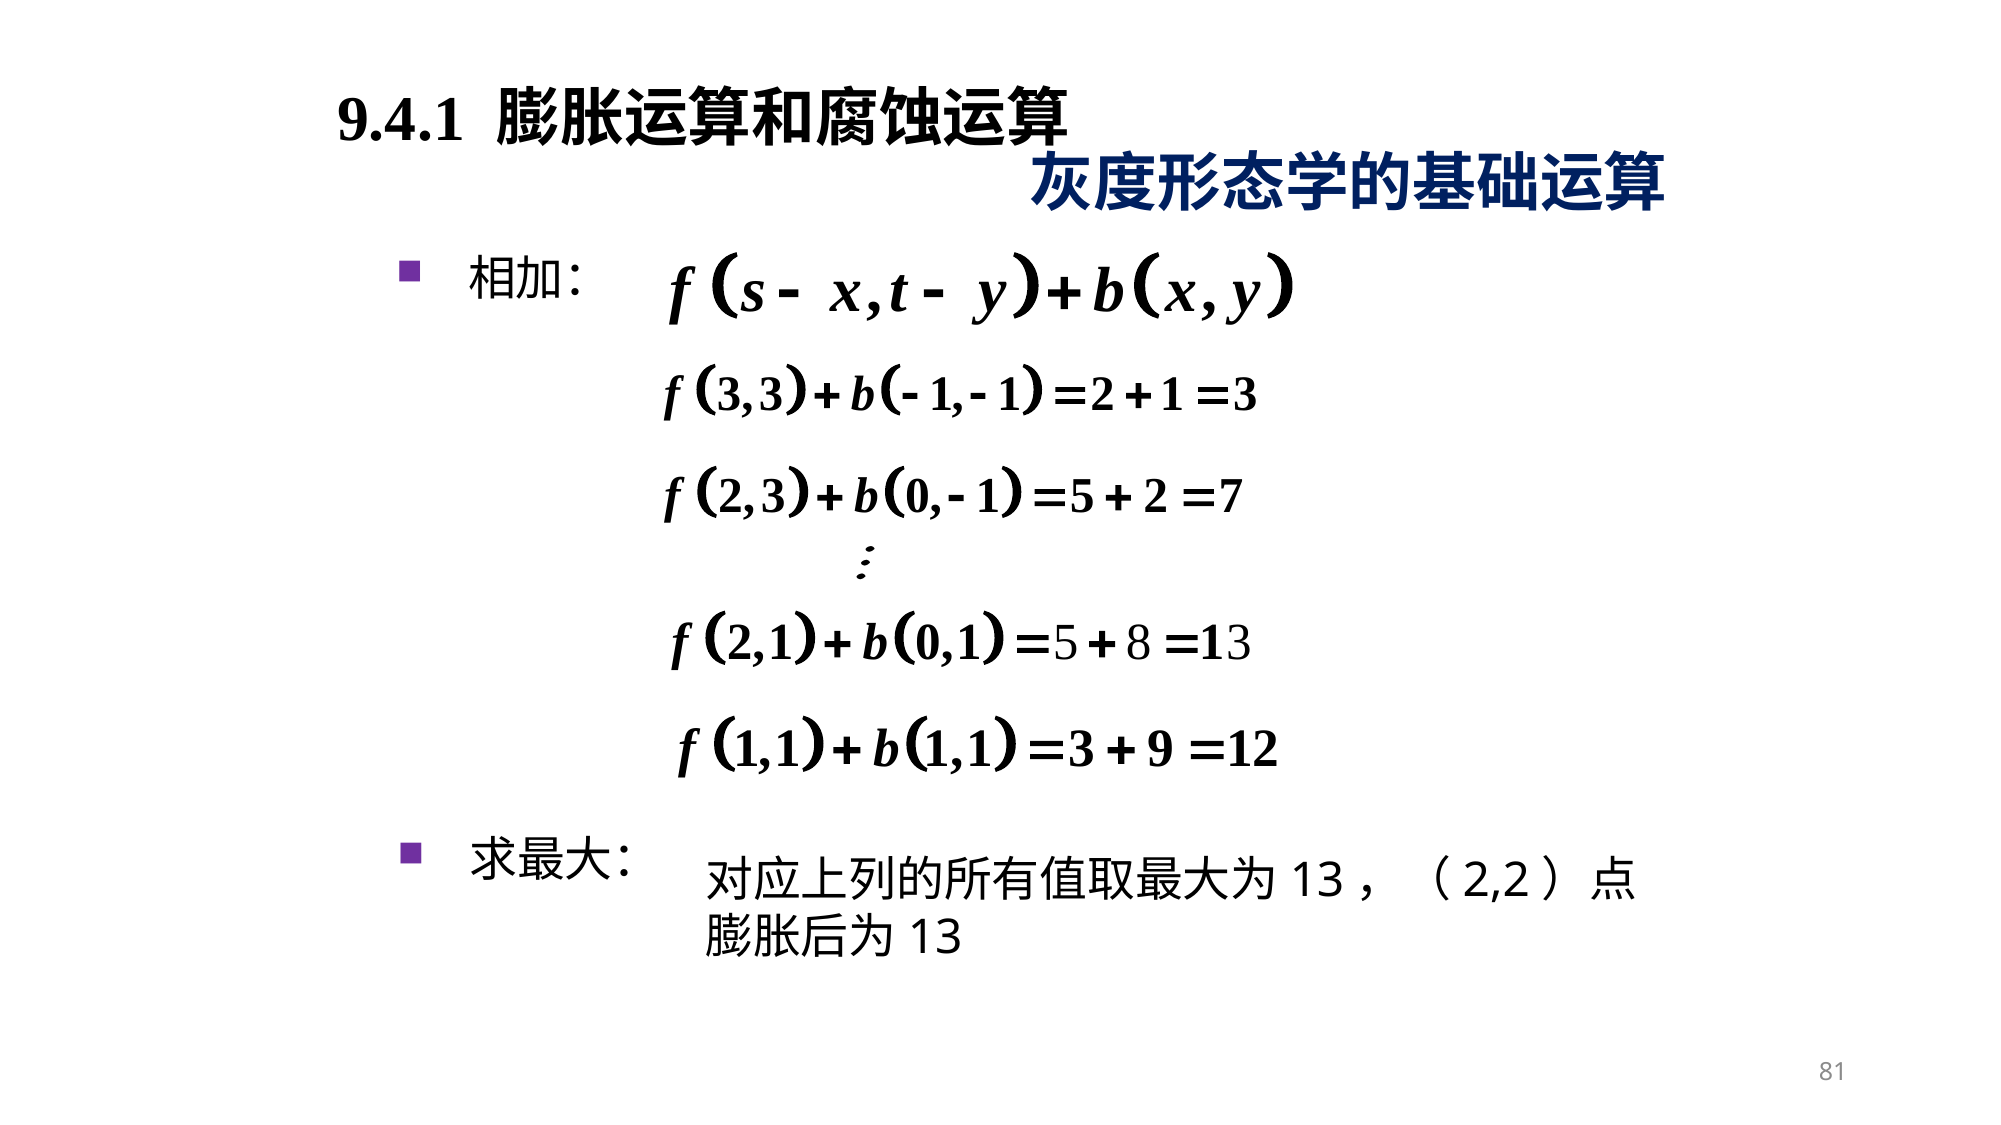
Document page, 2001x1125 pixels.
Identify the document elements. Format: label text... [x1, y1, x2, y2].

text_box 灰度形态学的基础运算 [1030, 147, 1700, 213]
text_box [646, 242, 1301, 349]
text_box 相加： [381, 240, 627, 313]
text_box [651, 599, 1262, 690]
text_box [658, 704, 1290, 797]
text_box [645, 455, 1255, 542]
slide_number 81 [1412, 1042, 1863, 1103]
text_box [645, 353, 1268, 439]
text_box 求最大： [382, 821, 676, 894]
text_box 9.4.1 膨胀运算和腐蚀运算 [322, 50, 1241, 180]
text_box 对应上列的所有值取最大为13，（2,2）点膨胀后为13 [690, 841, 1675, 971]
